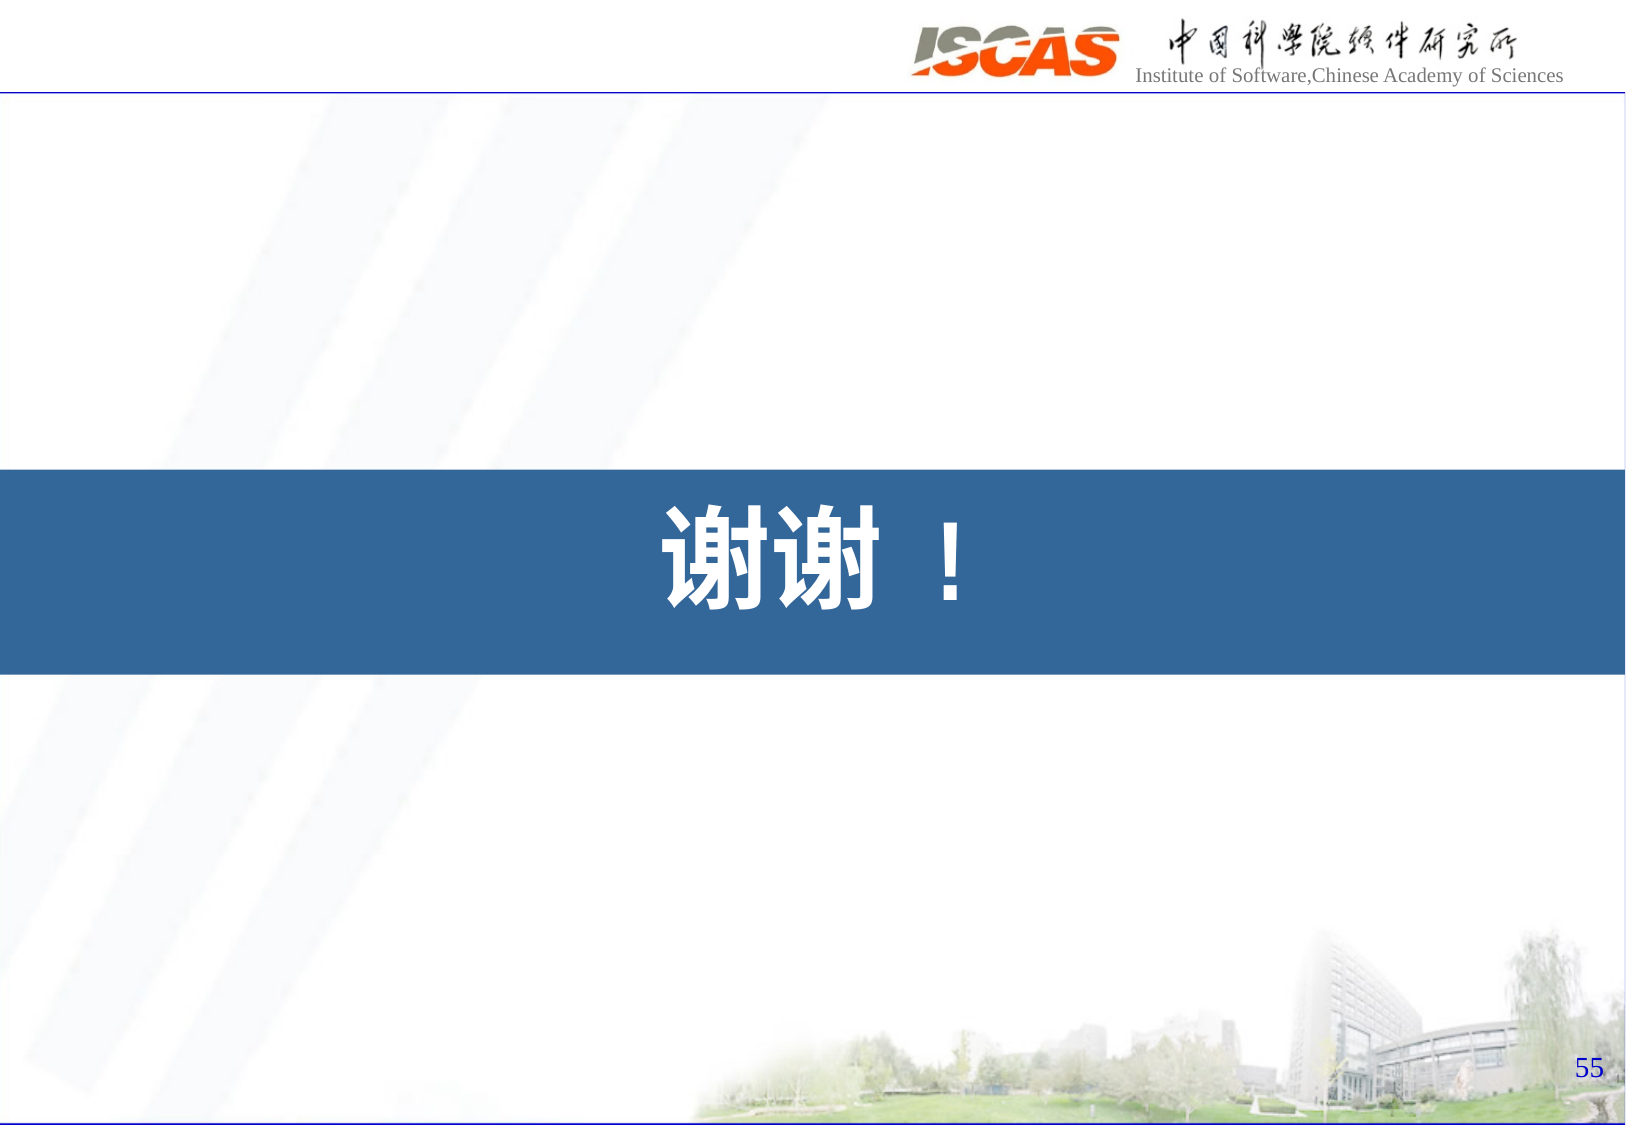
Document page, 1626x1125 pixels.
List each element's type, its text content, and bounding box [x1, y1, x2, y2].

slide_number 55 [1306, 1040, 1620, 1116]
picture [907, 18, 1132, 87]
picture [0, 92, 1626, 1125]
title 谢谢 ! [0, 469, 1625, 675]
picture [1166, 15, 1519, 71]
